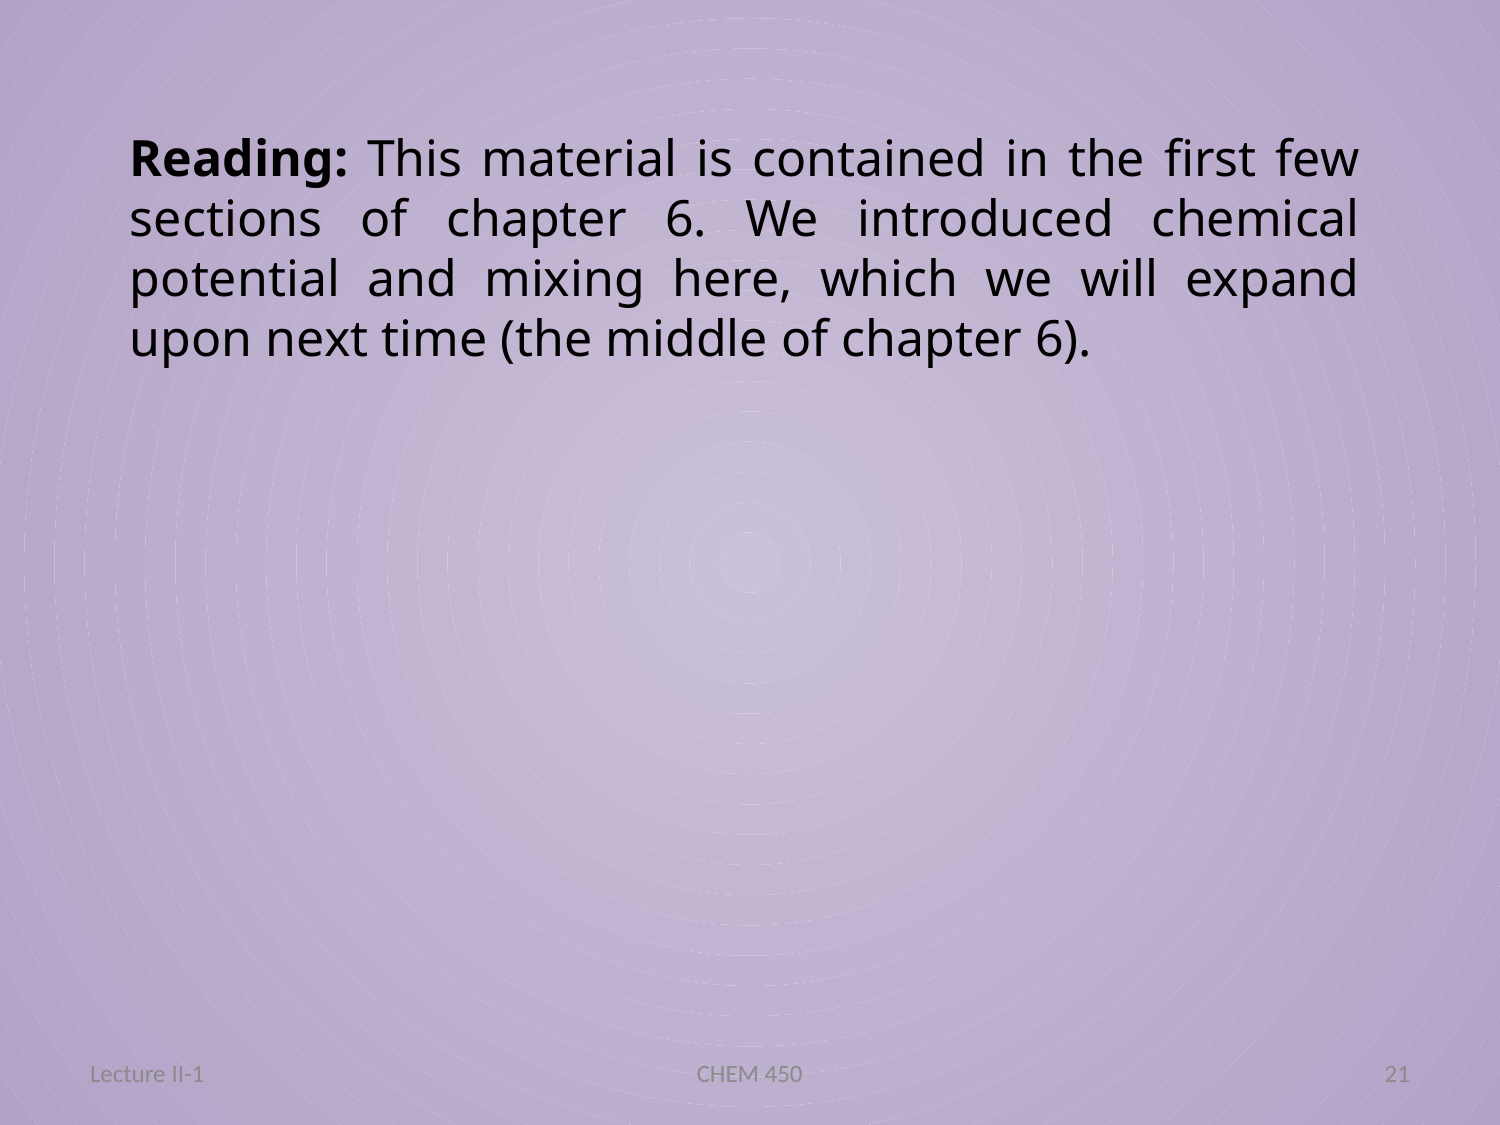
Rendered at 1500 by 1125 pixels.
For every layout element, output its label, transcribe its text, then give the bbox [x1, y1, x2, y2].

footer CHEM 450 [512, 1042, 988, 1103]
text_box Reading: This material is contained in the first few sections of chapter 6. We introduced chemical potential and mixing here, which we will expand upon next time (the middle of chapter 6). [115, 118, 1375, 434]
slide_number 21 [1074, 1042, 1425, 1103]
slide_number Lecture II-1 [75, 1042, 425, 1103]
